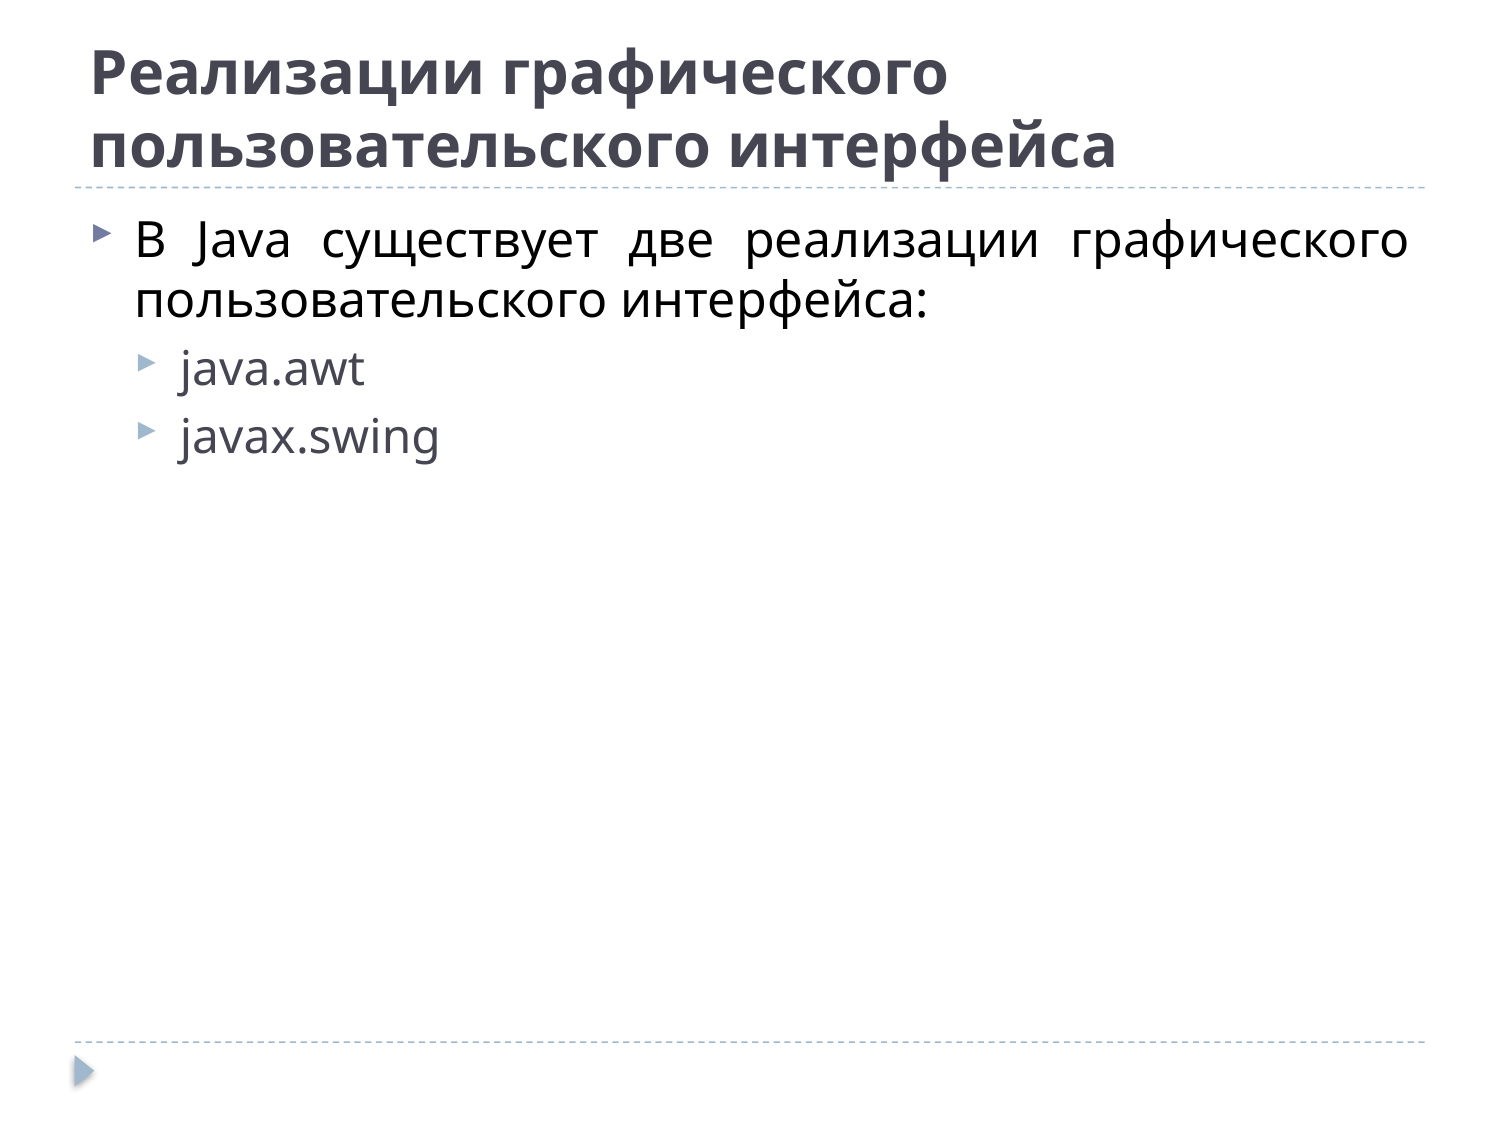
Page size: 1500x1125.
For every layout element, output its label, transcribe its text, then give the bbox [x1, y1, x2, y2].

list В Java существует две реализации графического пользовательского интерфейса: java.awt javax.swing [75, 200, 1425, 1010]
title Реализации графического пользовательского интерфейса [75, 24, 1425, 188]
